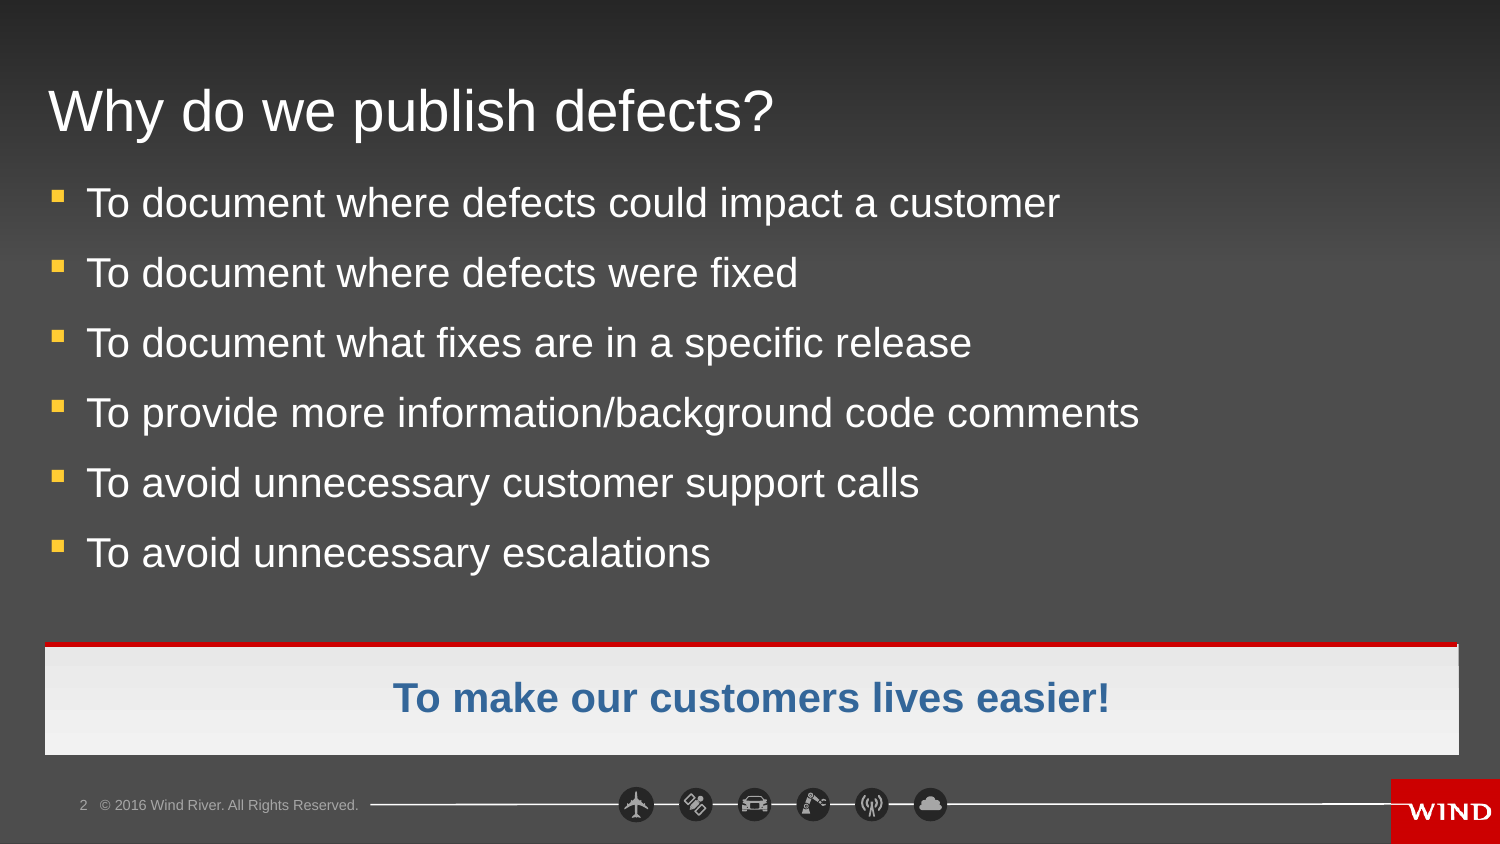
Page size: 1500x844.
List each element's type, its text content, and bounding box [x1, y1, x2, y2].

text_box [44, 643, 1459, 755]
title Why do we publish defects? [48, 83, 1455, 144]
list To document where defects could impact a customer To document where defects were fixed To document what fixes are in a specific release To provide more information/background code comments To avoid unnecessary customer support calls To avoid unnecessary escalations [48, 181, 1455, 642]
picture [1391, 779, 1500, 844]
